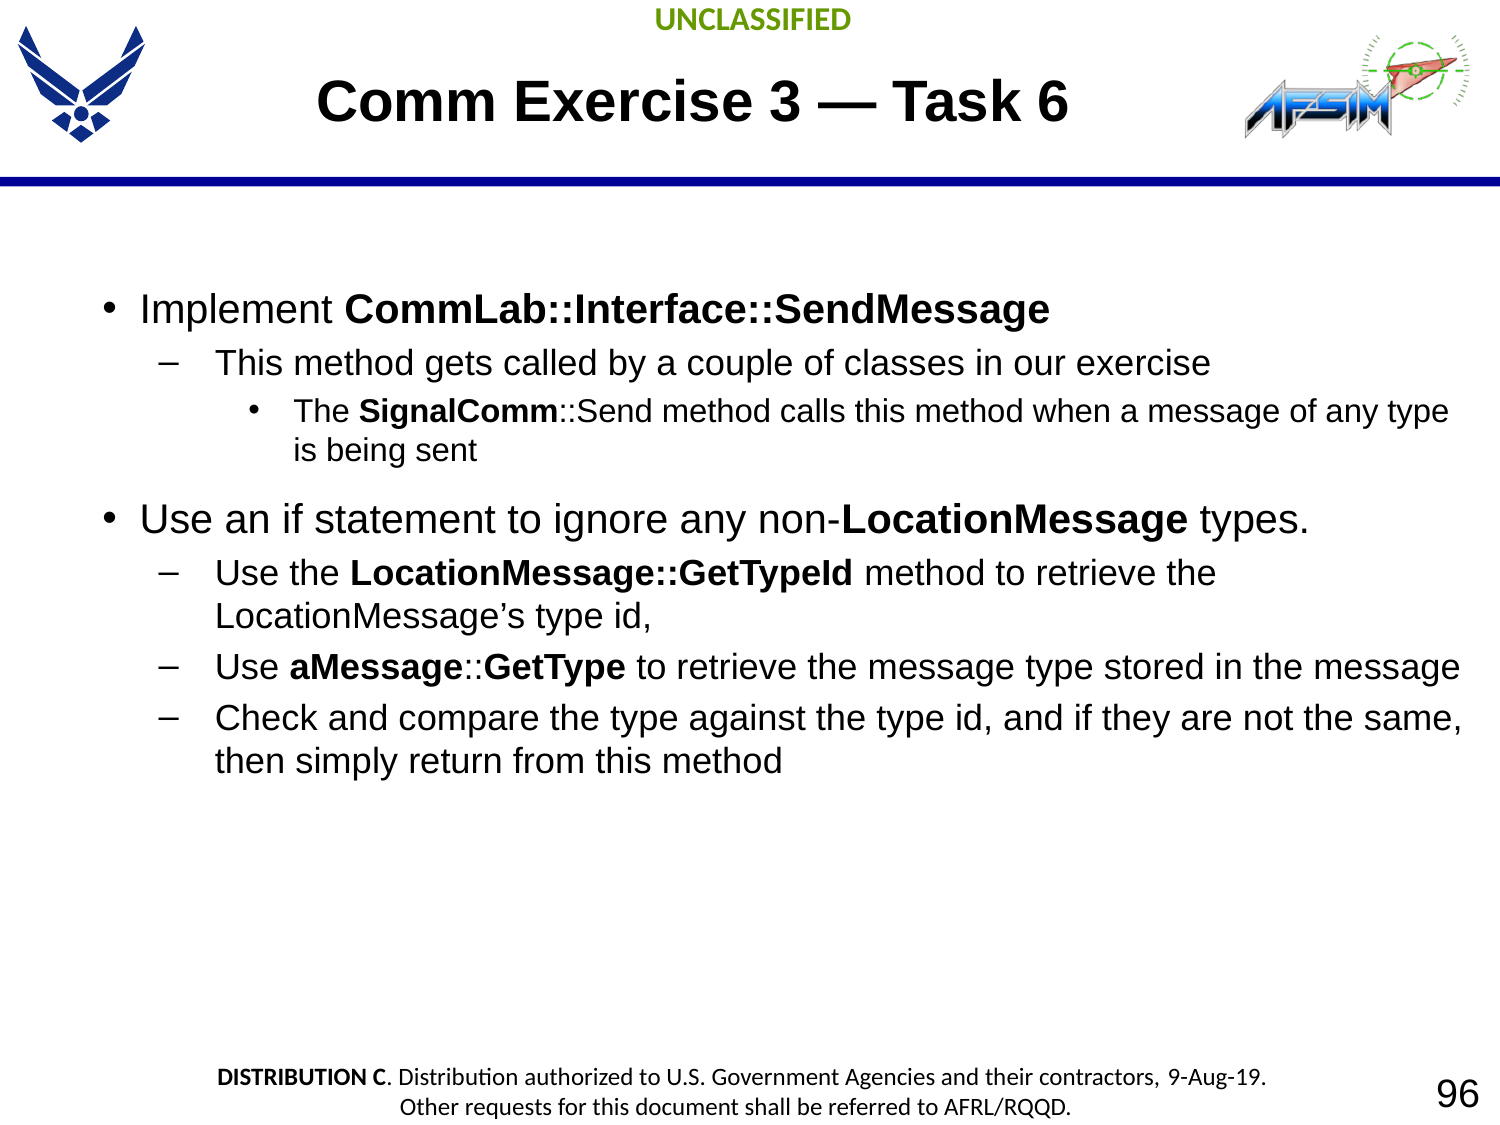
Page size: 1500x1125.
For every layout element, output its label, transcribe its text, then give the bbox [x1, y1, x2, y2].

list Implement CommLab::Interface::SendMessage This method gets called by a couple of classes in our exercise The SignalComm::Send method calls this method when a message of any type is being sent Use an if statement to ignore any non-LocationMessage types. Use the LocationMessage::GetTypeId method to retrieve the LocationMessage’s type id, Use aMessage::GetType to retrieve the message type stored in the message Check and compare the type against the type id, and if they are not the same, then simply return from this method [48, 262, 1487, 825]
picture [1238, 22, 1483, 147]
title Comm Exercise 3 — Task 6 [150, 4, 1238, 193]
